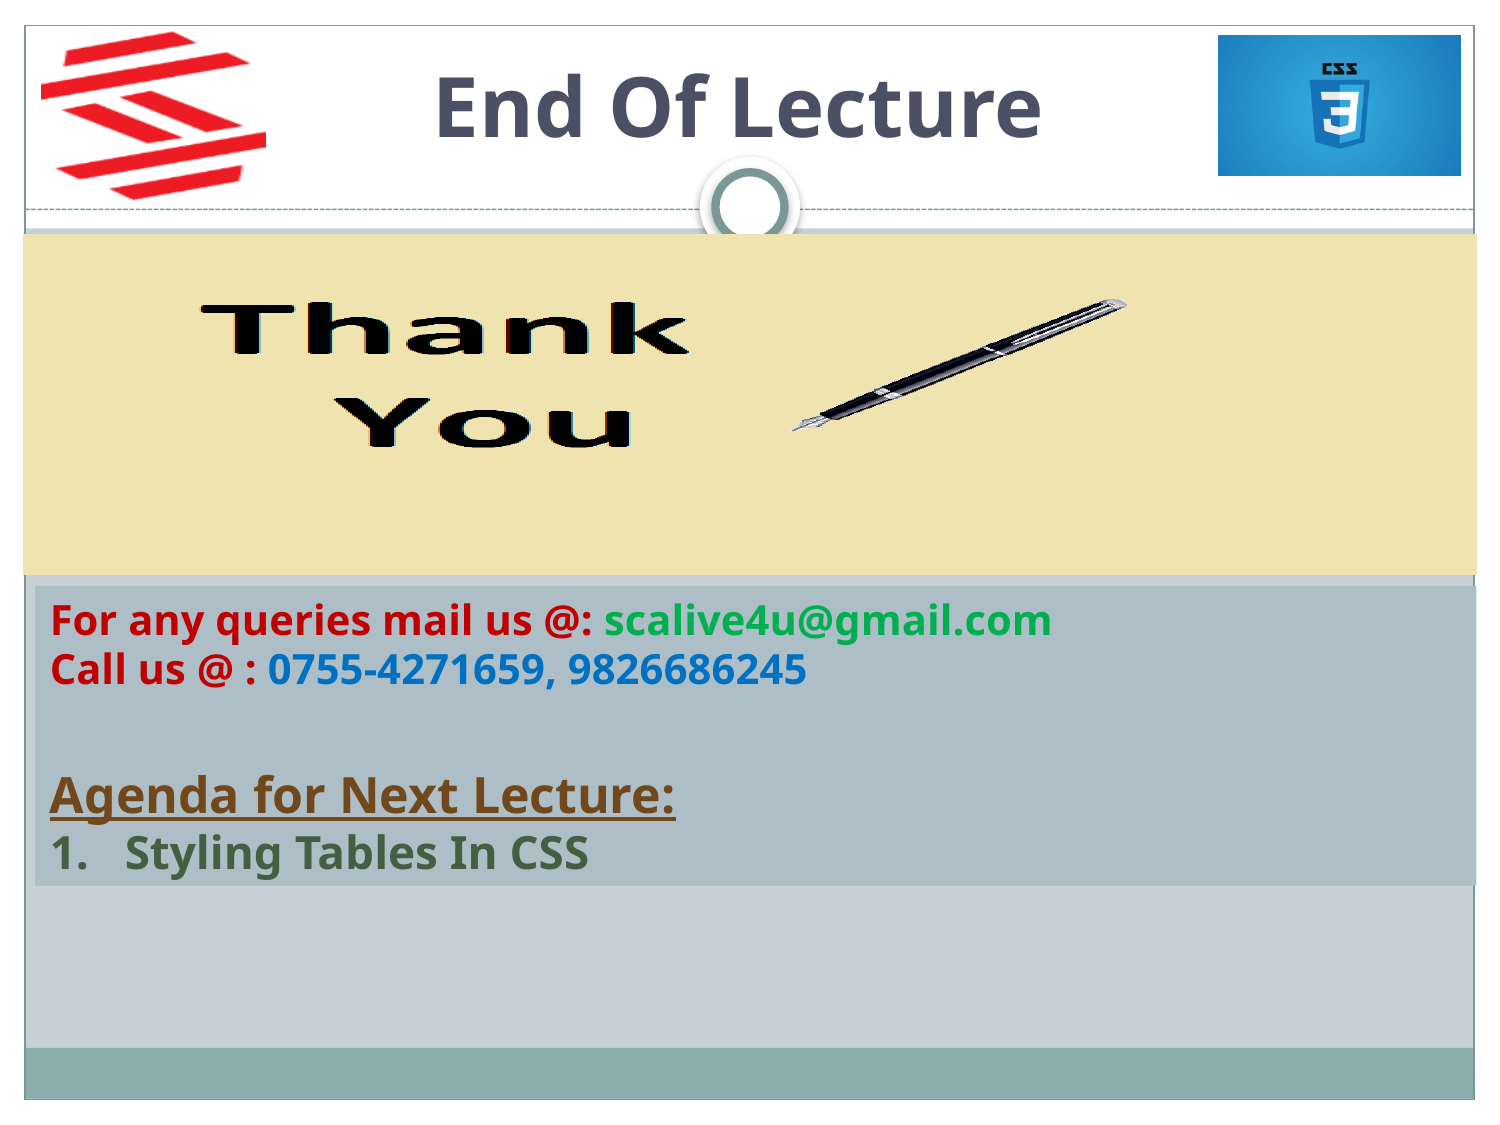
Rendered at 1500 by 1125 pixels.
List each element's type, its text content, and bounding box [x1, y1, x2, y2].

picture [40, 30, 266, 209]
picture [1218, 34, 1462, 176]
text_box For any queries mail us @: scalive4u@gmail.com Call us @ : 0755-4271659, 9826686245 Agenda for Next Lecture: Styling Tables In CSS [35, 585, 1477, 886]
title End Of Lecture [272, 37, 1213, 162]
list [23, 234, 1477, 575]
